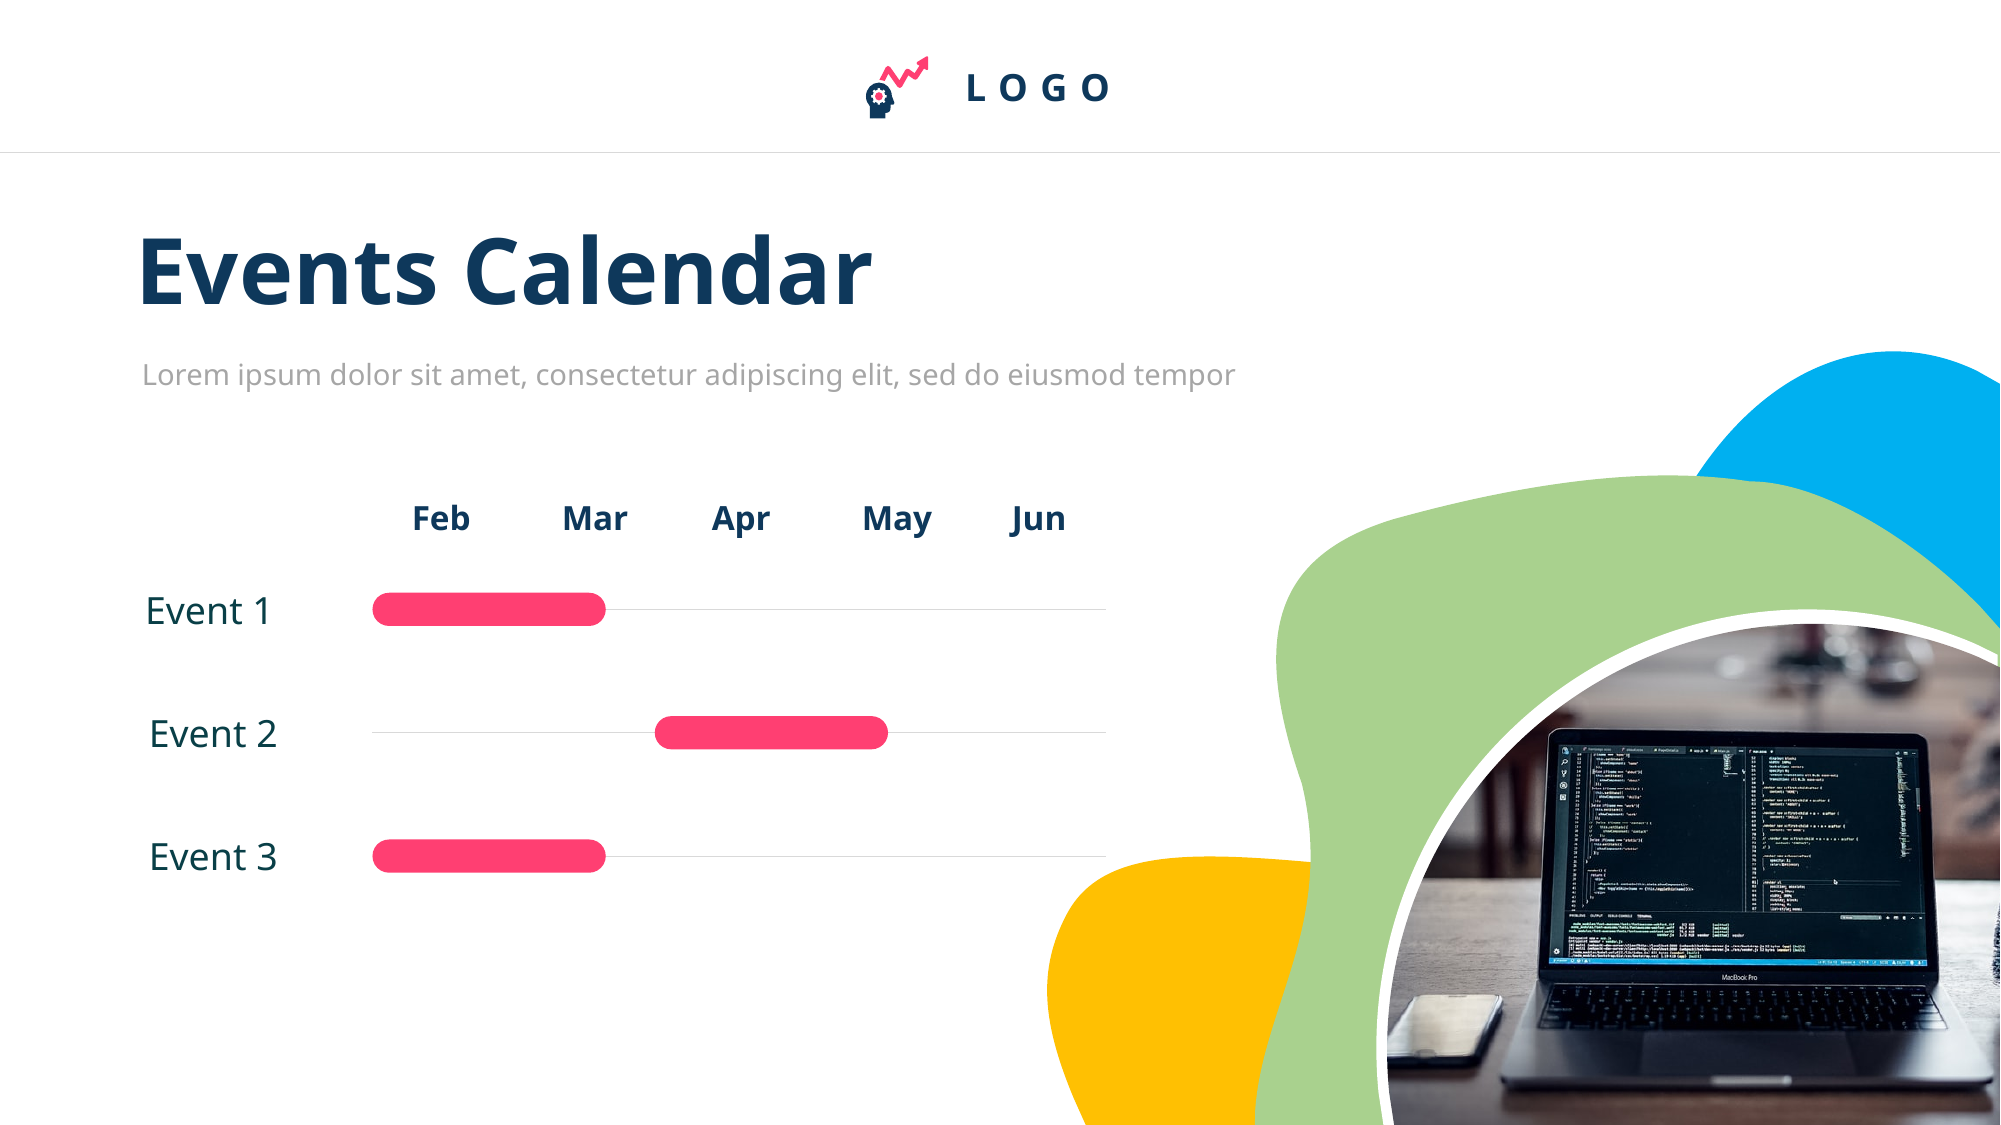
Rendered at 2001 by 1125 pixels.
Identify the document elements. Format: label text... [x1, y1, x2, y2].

text_box Events Calendar [120, 205, 890, 331]
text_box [127, 825, 1107, 887]
text_box Lorem ipsum dolor sit amet, consectetur adipiscing elit, sed do eiusmod tempor [127, 331, 1352, 399]
text_box Feb Mar Apr May Jun [397, 490, 1047, 545]
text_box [865, 56, 1134, 119]
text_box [127, 702, 1107, 764]
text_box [1047, 351, 2000, 1125]
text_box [127, 579, 1107, 640]
